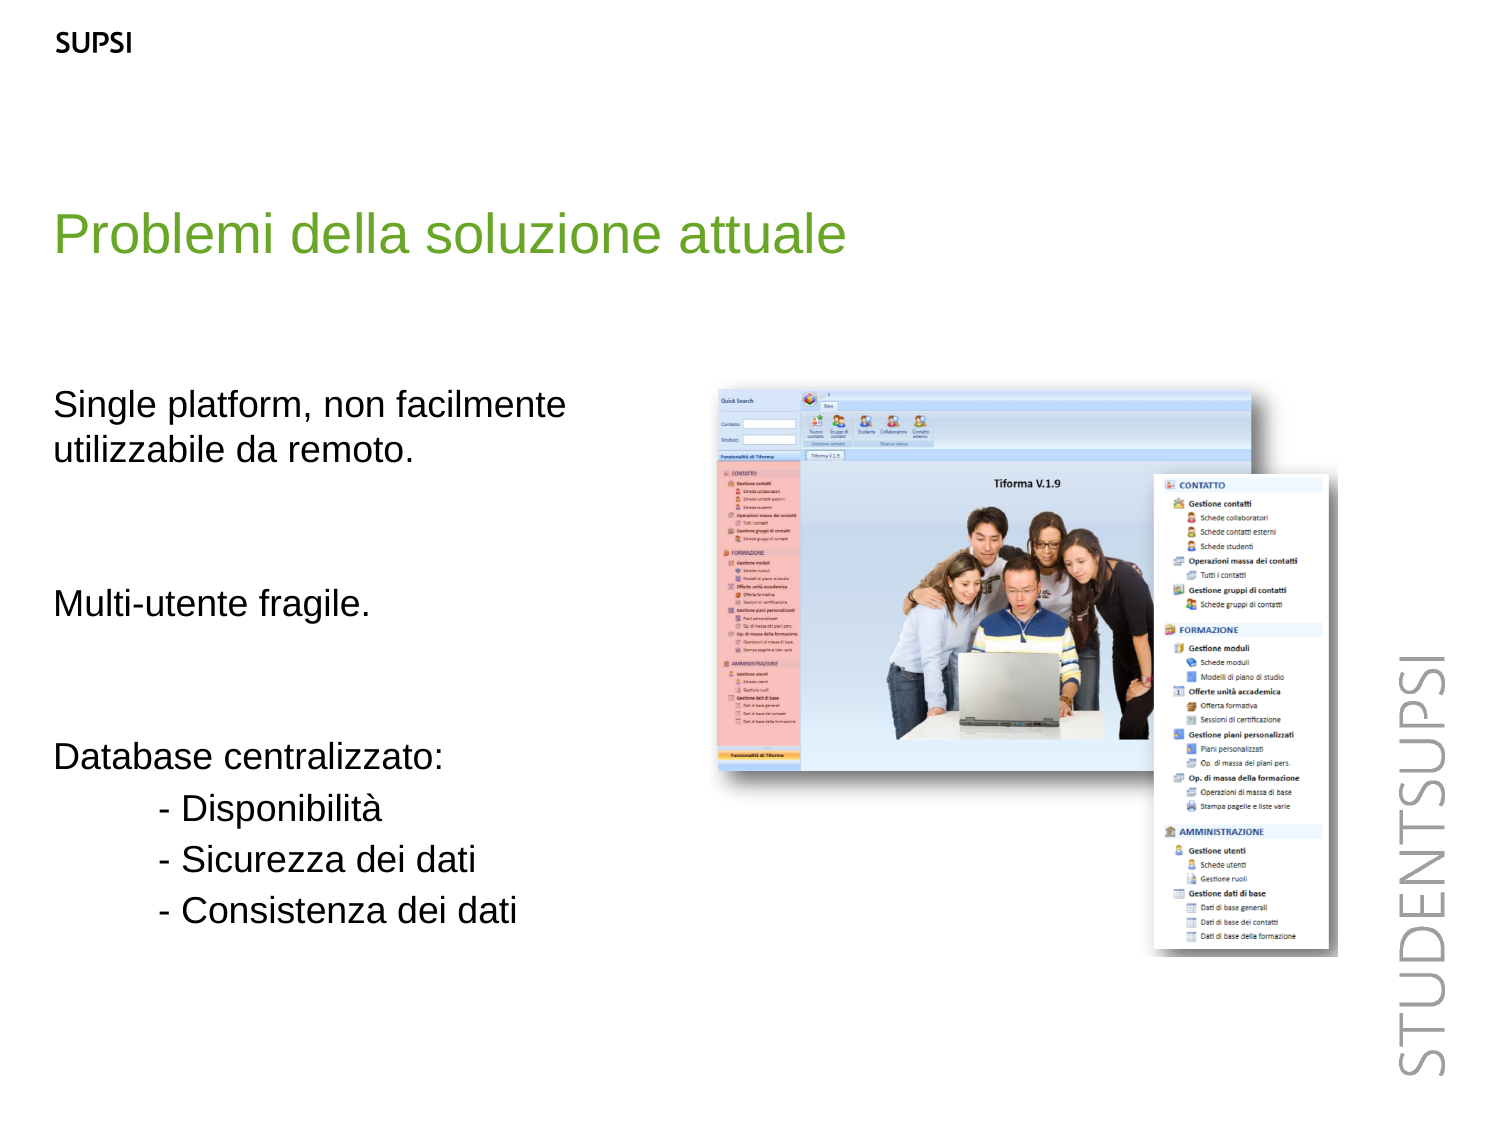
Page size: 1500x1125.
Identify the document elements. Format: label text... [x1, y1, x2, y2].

picture [710, 379, 1338, 957]
list Single platform, non facilmente utilizzabile da remoto. Multi-utente fragile. Database centralizzato: - Disponibilità - Sicurezza dei dati - Consistenza dei dati [52, 379, 680, 1078]
picture [56, 30, 134, 53]
list Problemi della soluzione attuale [52, 196, 1342, 351]
picture [1399, 657, 1445, 1076]
